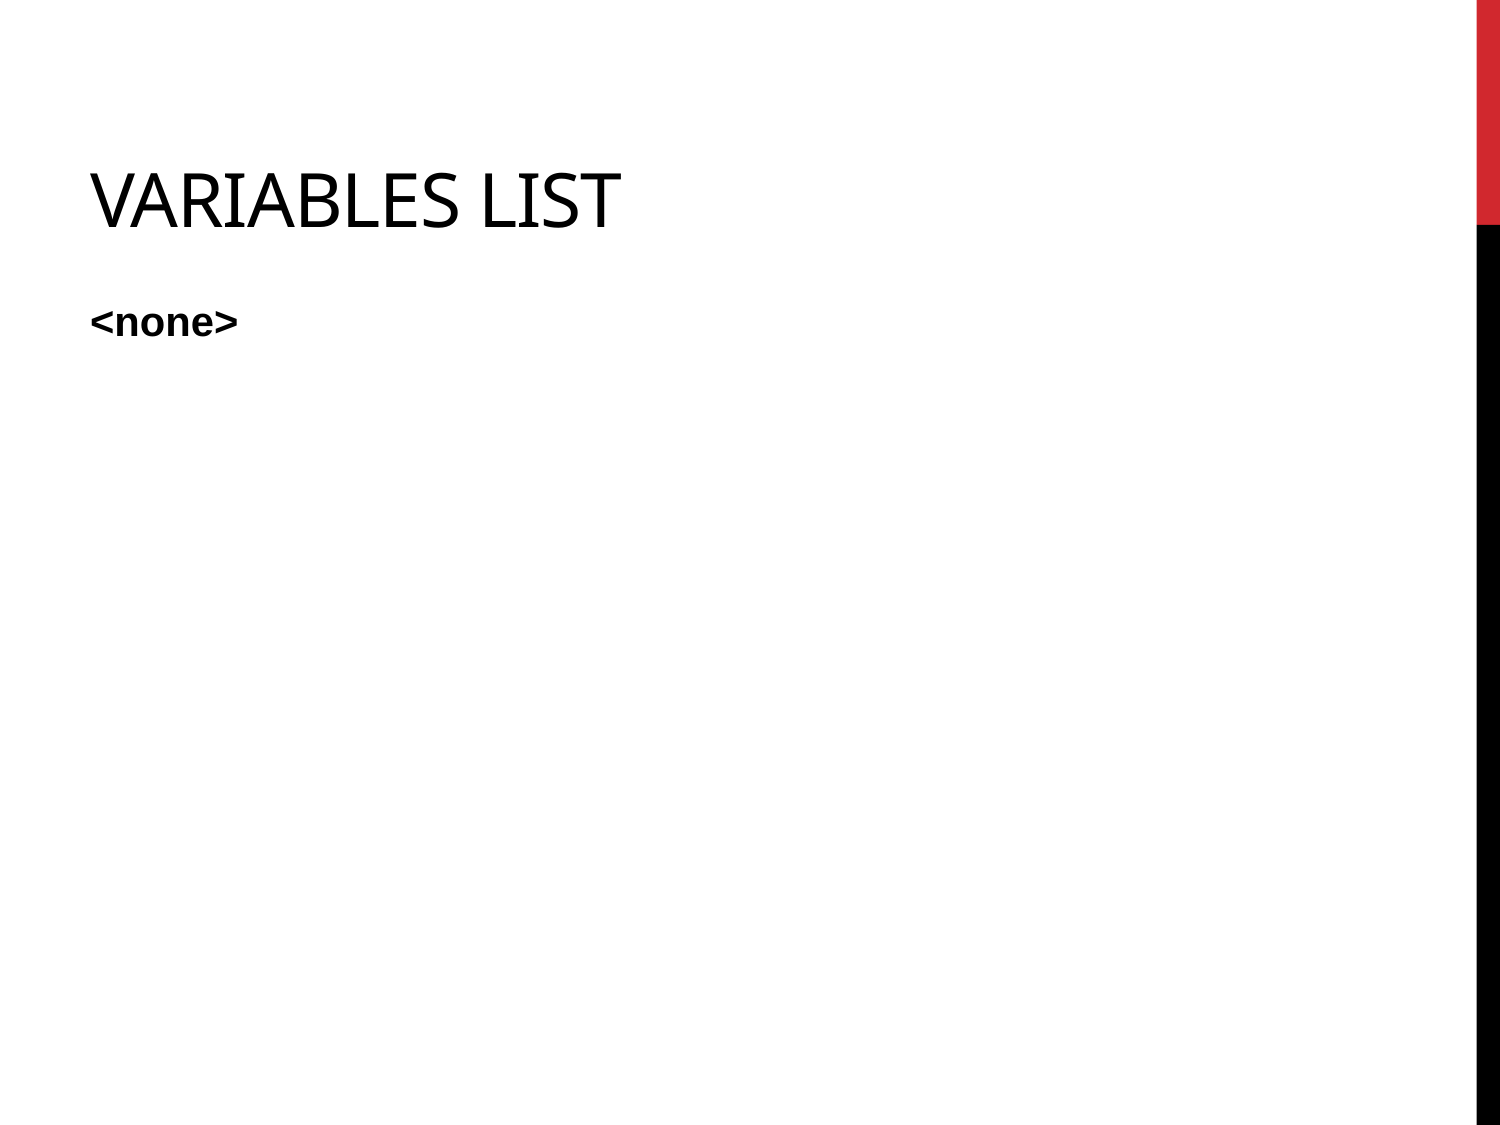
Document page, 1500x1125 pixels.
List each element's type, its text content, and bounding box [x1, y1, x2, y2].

title VARIABLES LIST [75, 25, 1025, 250]
list <none> [75, 287, 1325, 1005]
